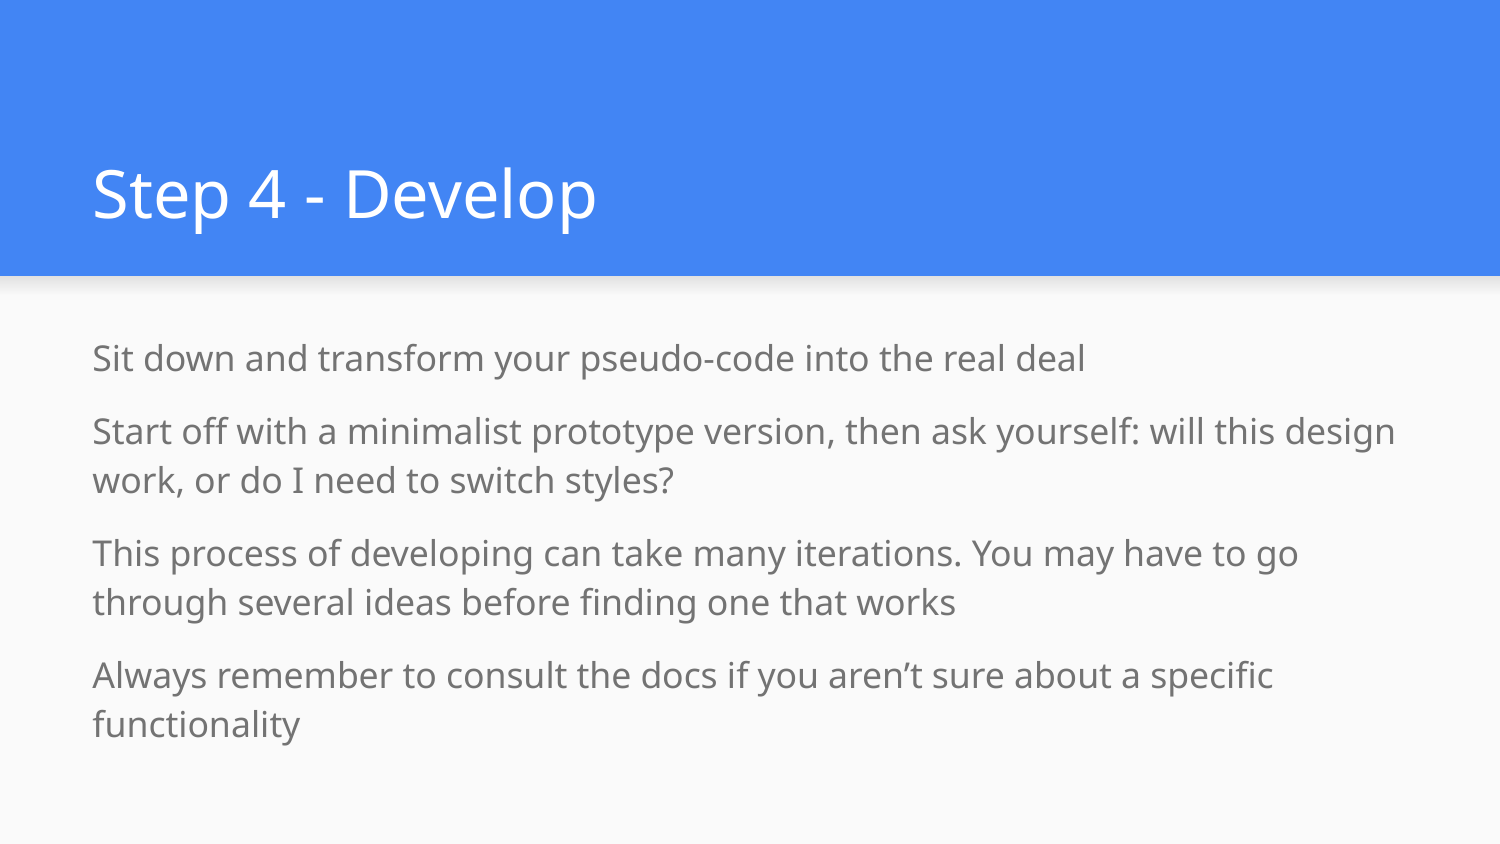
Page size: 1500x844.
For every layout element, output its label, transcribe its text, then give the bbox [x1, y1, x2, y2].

title Step 4 - Develop [77, 121, 1427, 248]
list Sit down and transform your pseudo-code into the real deal Start off with a minimalist prototype version, then ask yourself: will this design work, or do I need to switch styles? This process of developing can take many iterations. You may have to go through several ideas before finding one that works Always remember to consult the docs if you aren’t sure about a specific functionality [77, 314, 1427, 760]
